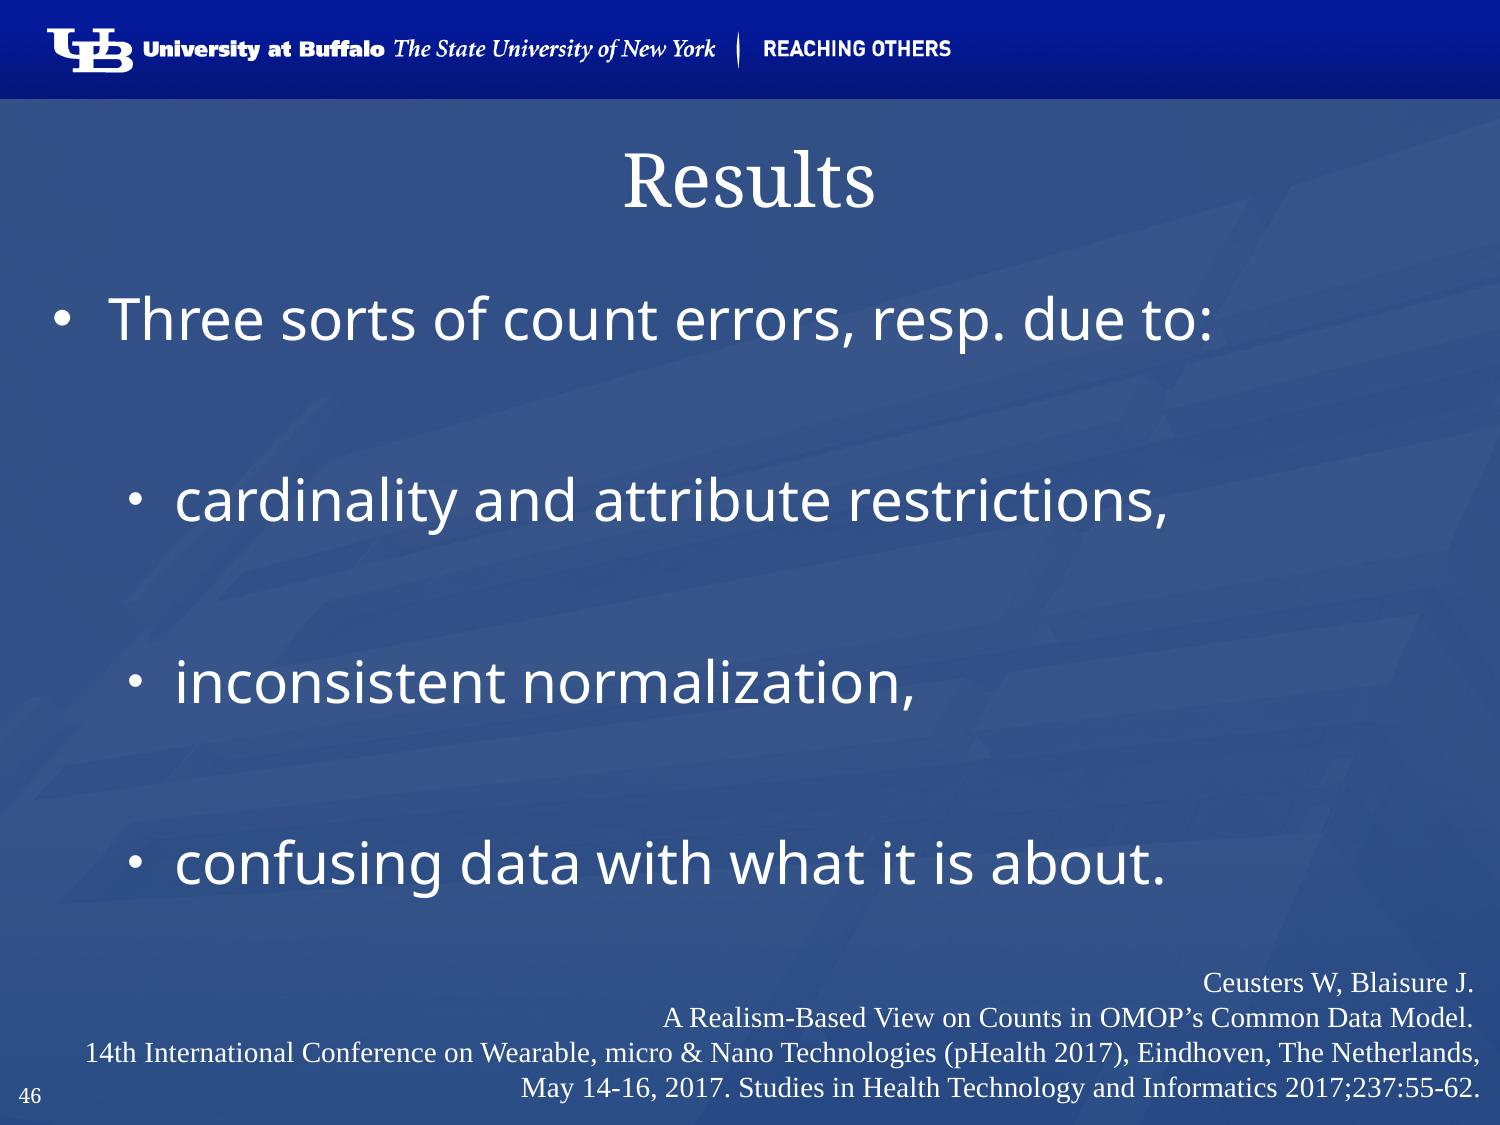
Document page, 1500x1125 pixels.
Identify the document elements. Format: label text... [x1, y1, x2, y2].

picture [0, 0, 1500, 99]
title Results [37, 125, 1463, 250]
text_box Ceusters W, Blaisure J. A Realism-Based View on Counts in OMOP’s Common Data Model. 14th International Conference on Wearable, micro & Nano Technologies (pHealth 2017), Eindhoven, The Netherlands, May 14-16, 2017. Studies in Health Technology and Informatics 2017;237:55-62. [59, 955, 1497, 1111]
list Three sorts of count errors, resp. due to: cardinality and attribute restrictions, inconsistent normalization, confusing data with what it is about. [37, 275, 1463, 1088]
